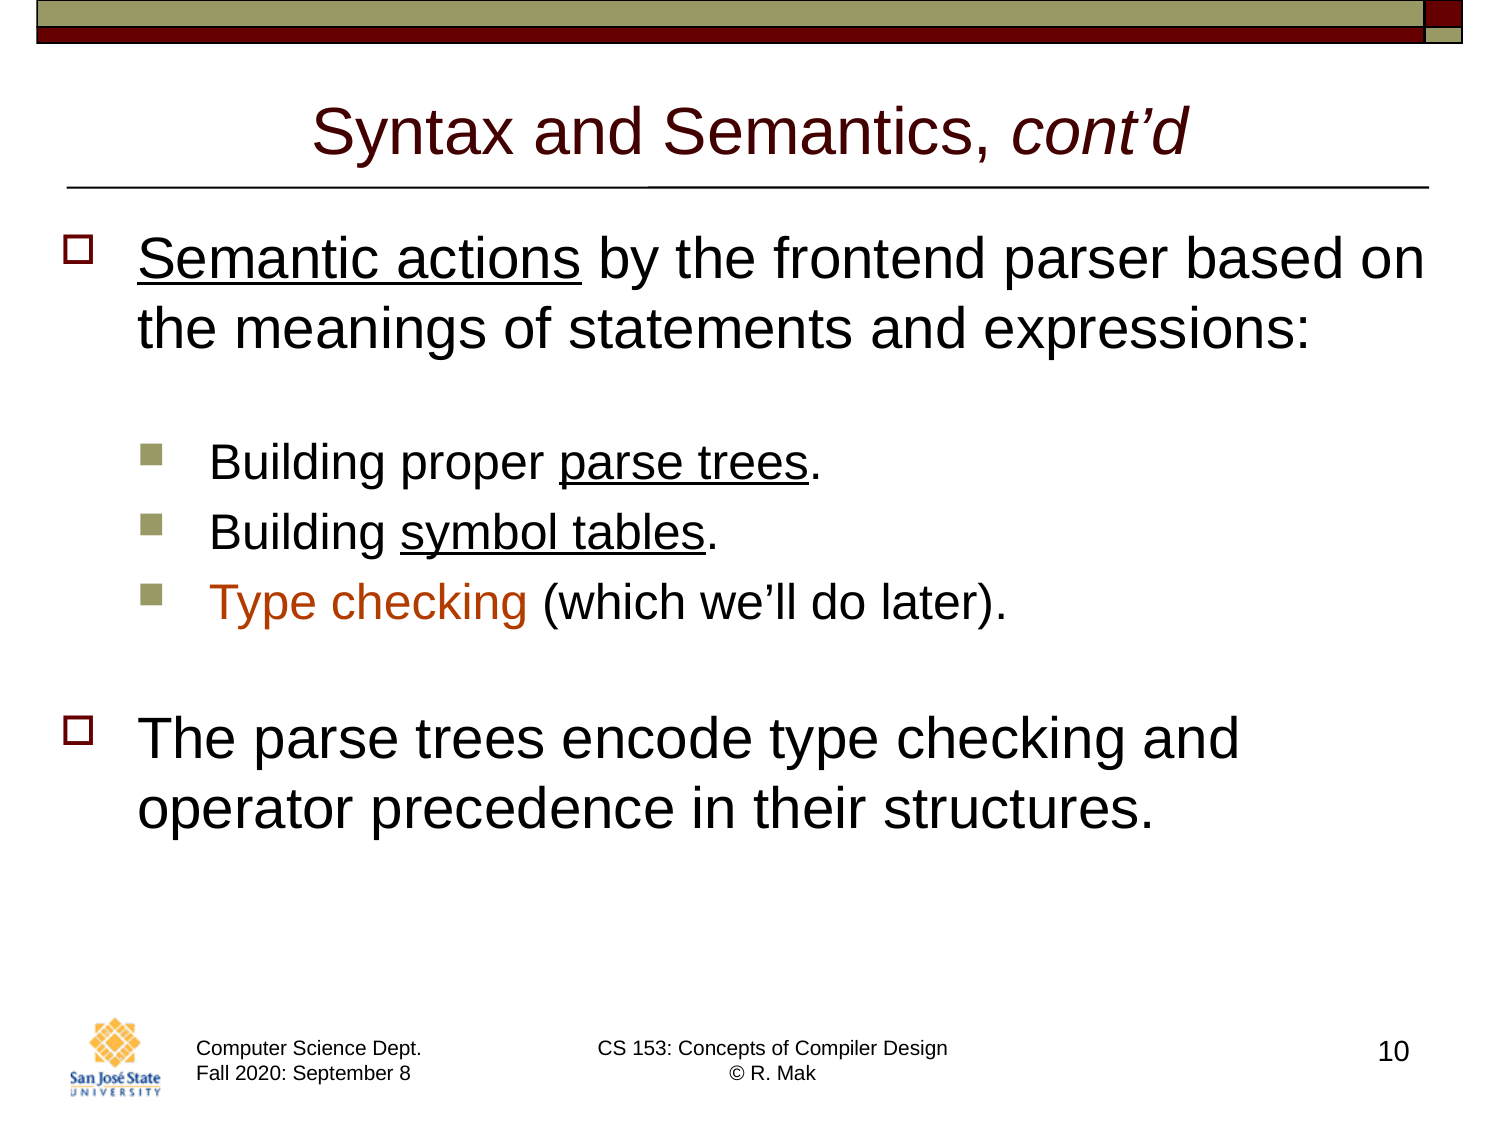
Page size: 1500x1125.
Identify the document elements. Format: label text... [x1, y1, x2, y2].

list Semantic actions by the frontend parser based on the meanings of statements and expressions: Building proper parse trees. Building symbol tables. Type checking (which we’ll do later). The parse trees encode type checking and operator precedence in their structures. [45, 212, 1485, 1006]
picture [60, 1012, 166, 1112]
title Syntax and Semantics, cont’d [75, 67, 1425, 175]
slide_number 10 [1320, 1025, 1425, 1100]
